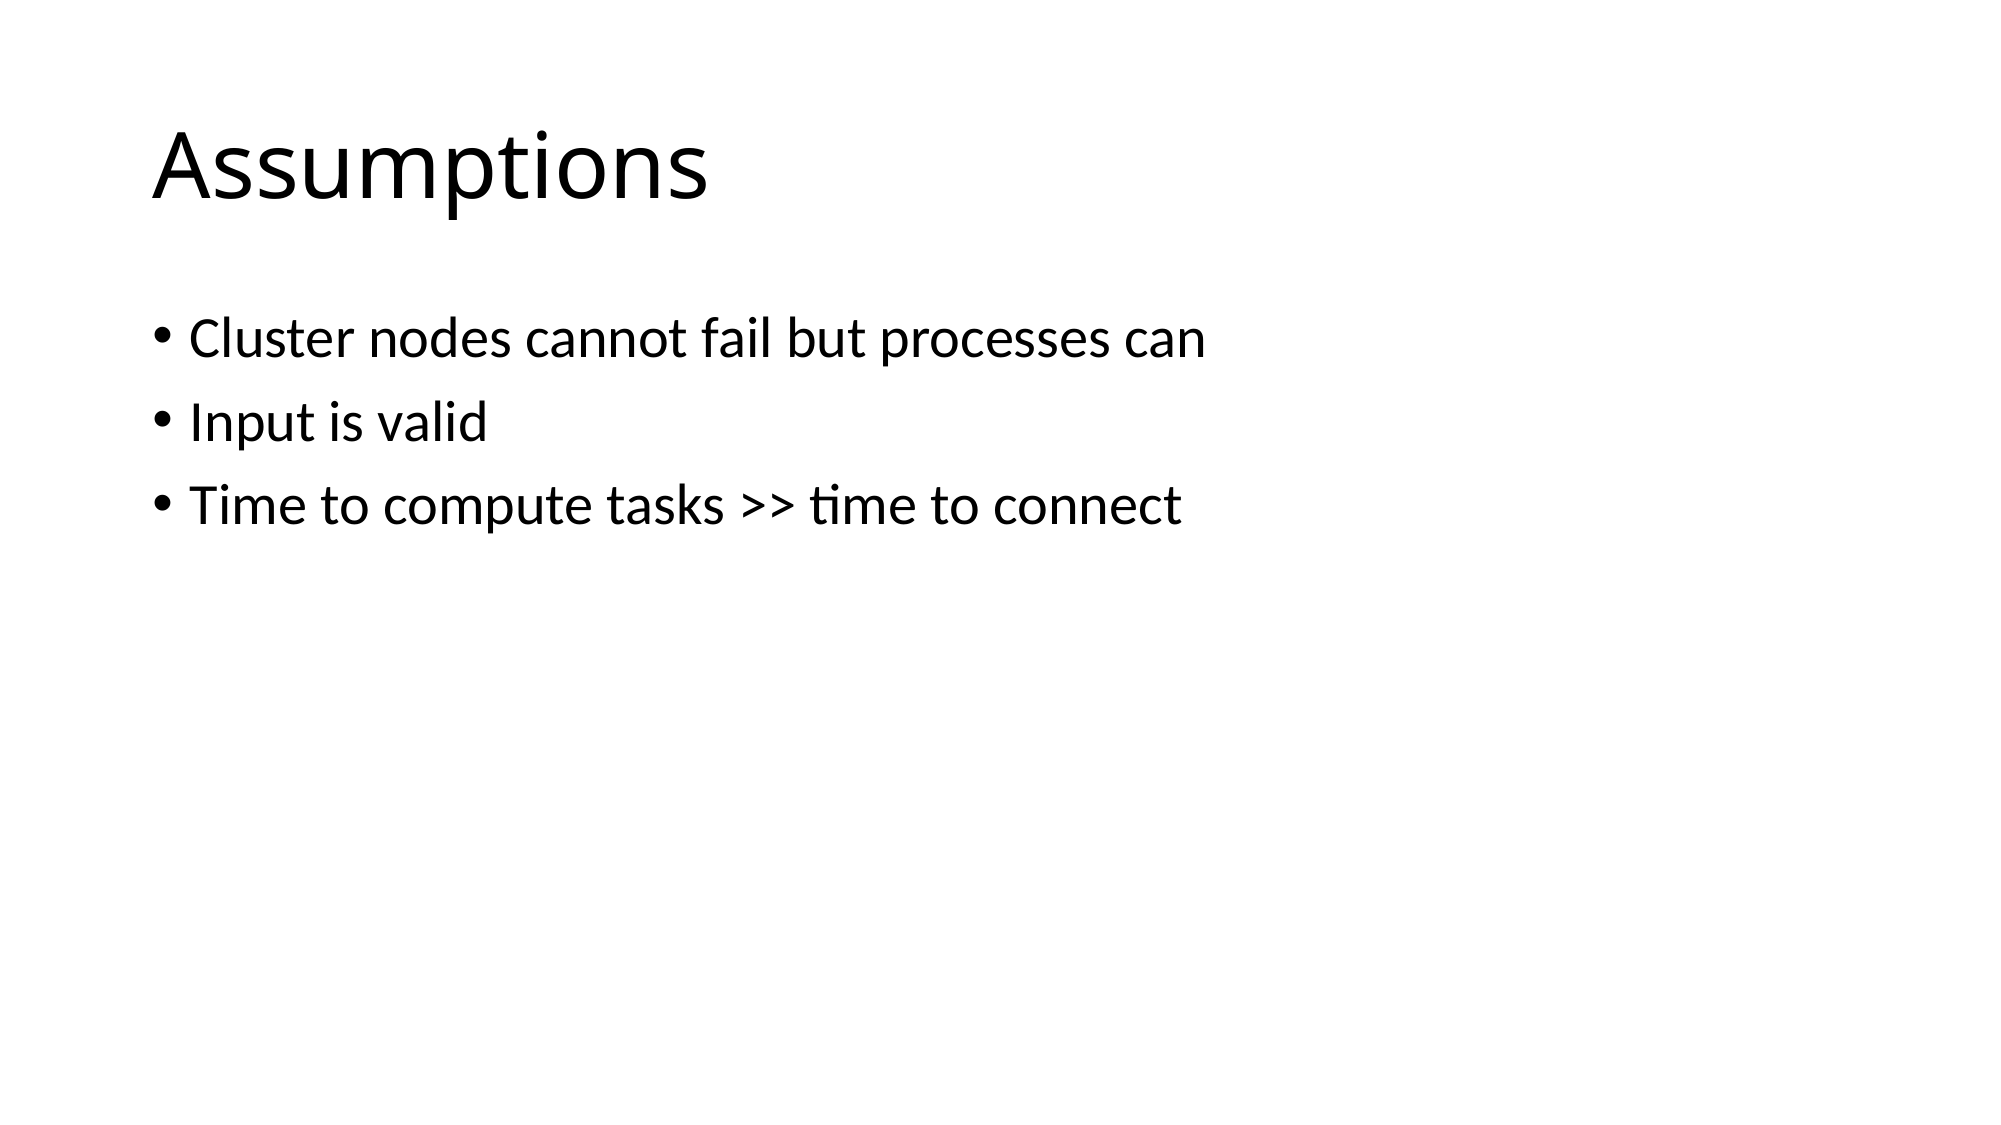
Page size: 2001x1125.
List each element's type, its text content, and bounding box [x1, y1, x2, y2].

title Assumptions [137, 59, 1863, 278]
list Cluster nodes cannot fail but processes can Input is valid Time to compute tasks >> time to connect [137, 299, 1863, 1014]
